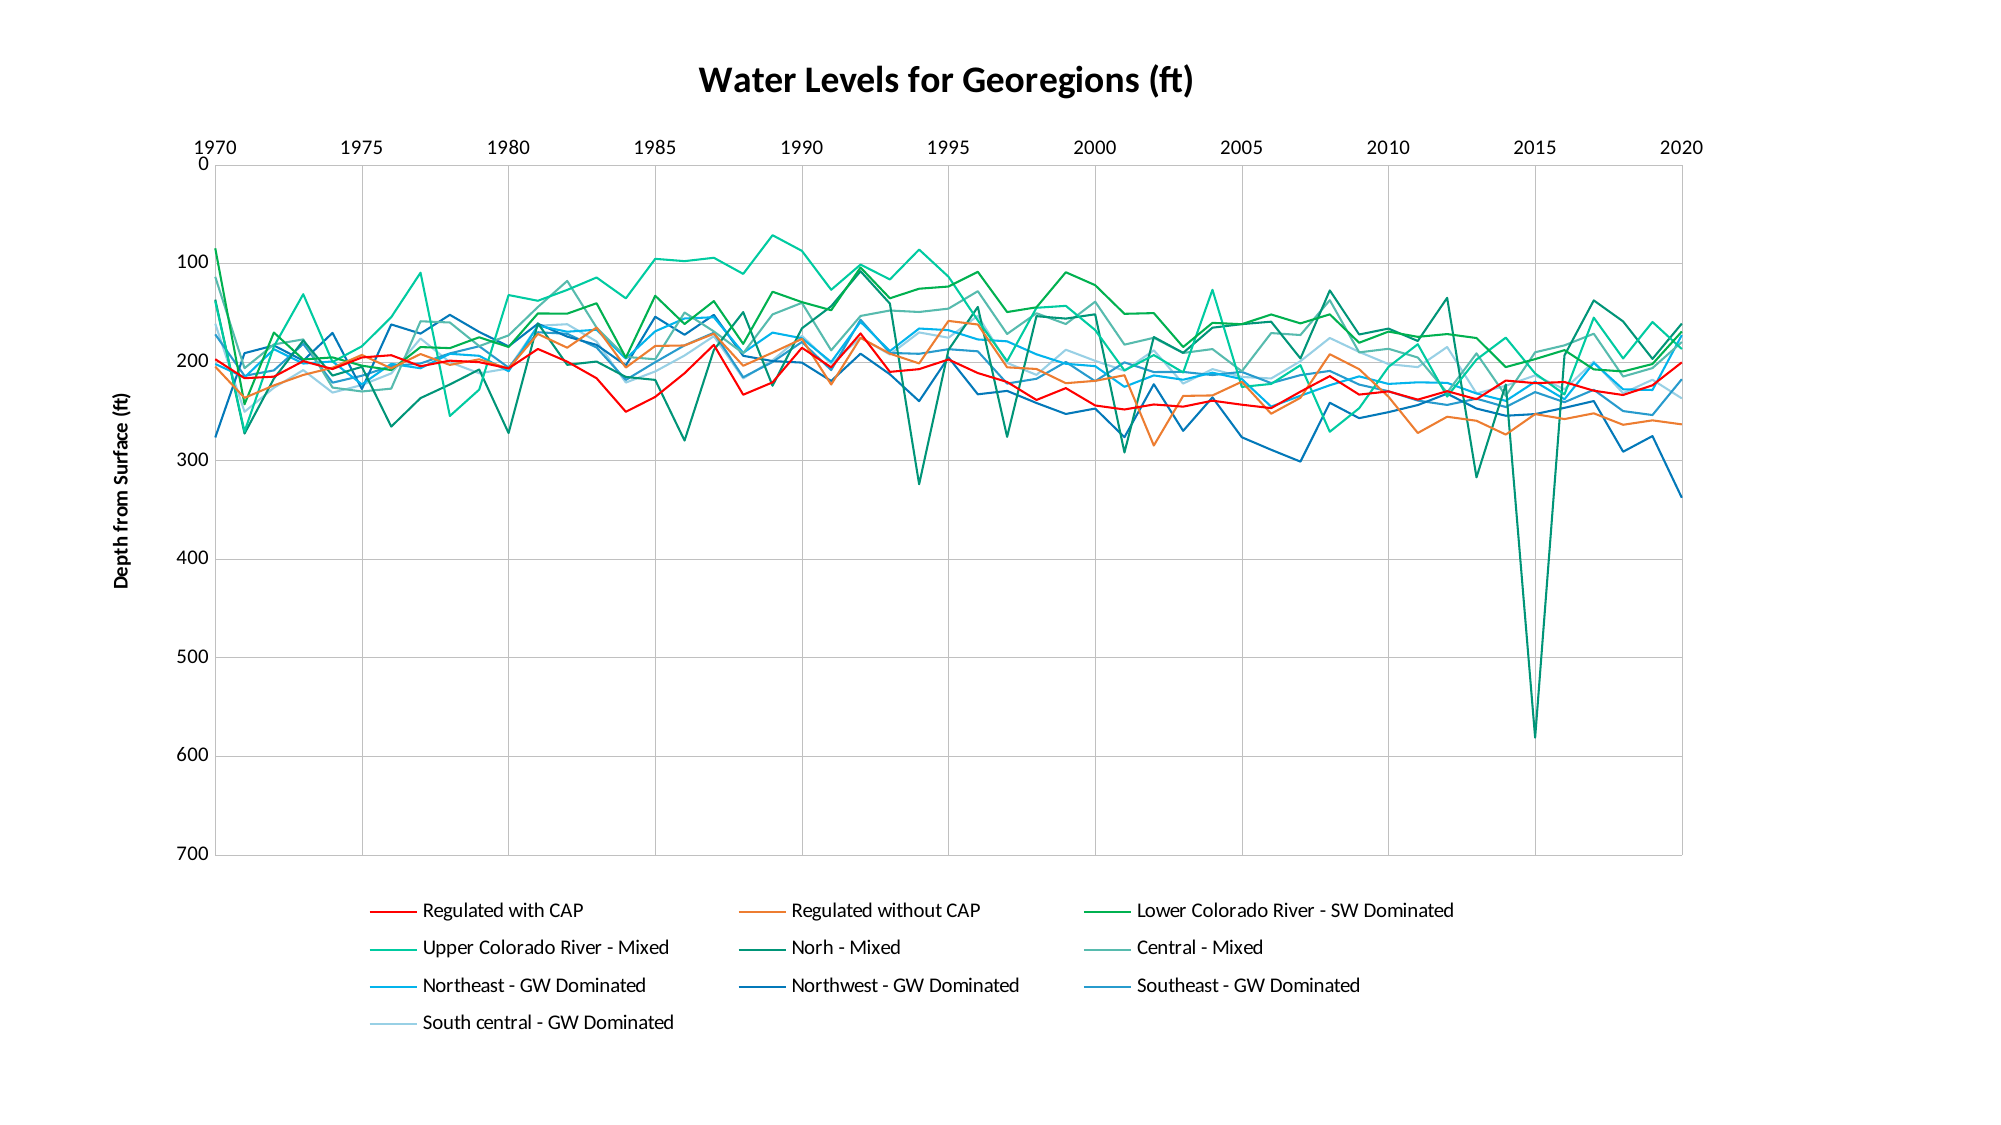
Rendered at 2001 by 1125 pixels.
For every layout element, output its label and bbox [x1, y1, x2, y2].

chart [96, 37, 1733, 1069]
